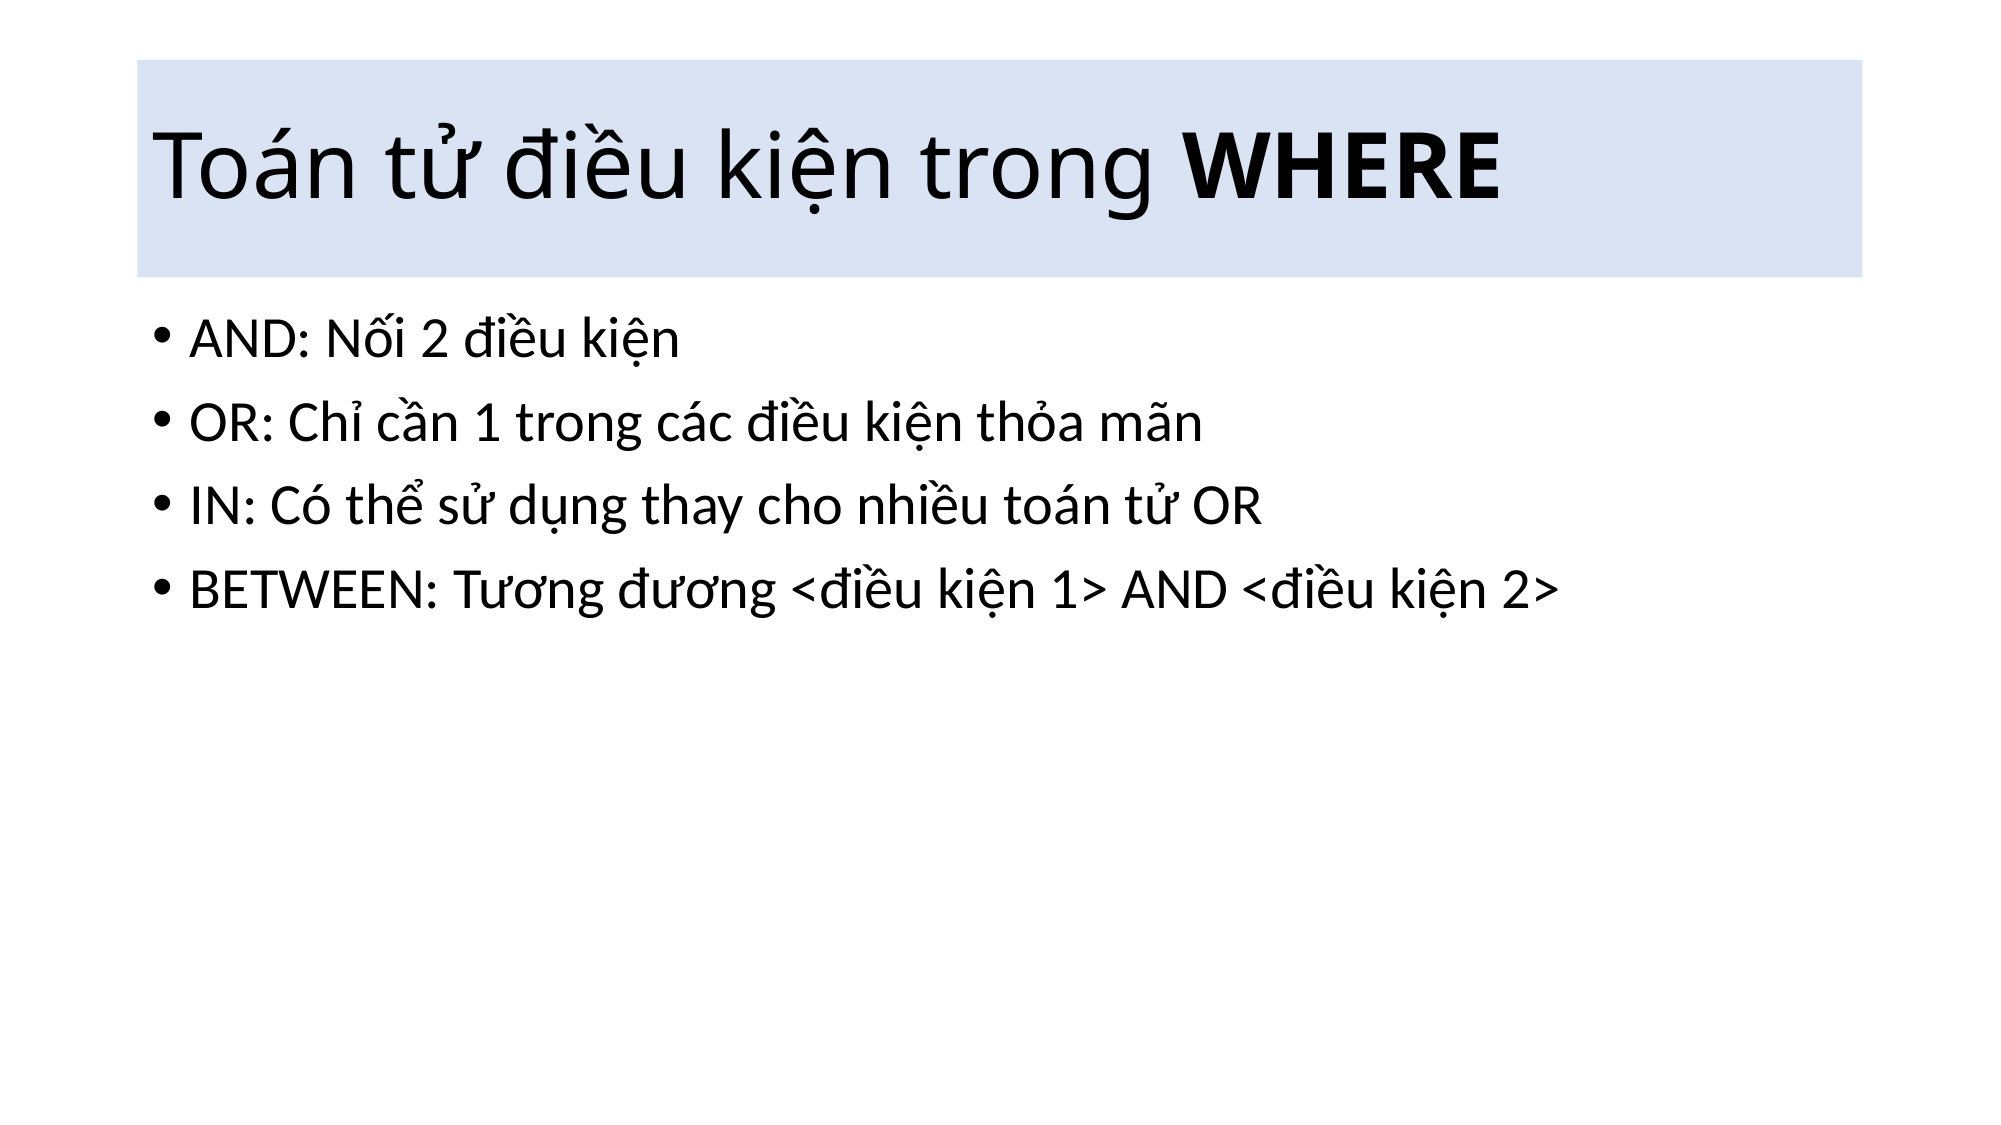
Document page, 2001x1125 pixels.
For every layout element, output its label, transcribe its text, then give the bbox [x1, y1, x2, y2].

list AND: Nối 2 điều kiện OR: Chỉ cần 1 trong các điều kiện thỏa mãn IN: Có thể sử dụng thay cho nhiều toán tử OR BETWEEN: Tương đương <điều kiện 1> AND <điều kiện 2> [137, 299, 1863, 1014]
title Toán tử điều kiện trong WHERE [137, 59, 1863, 278]
